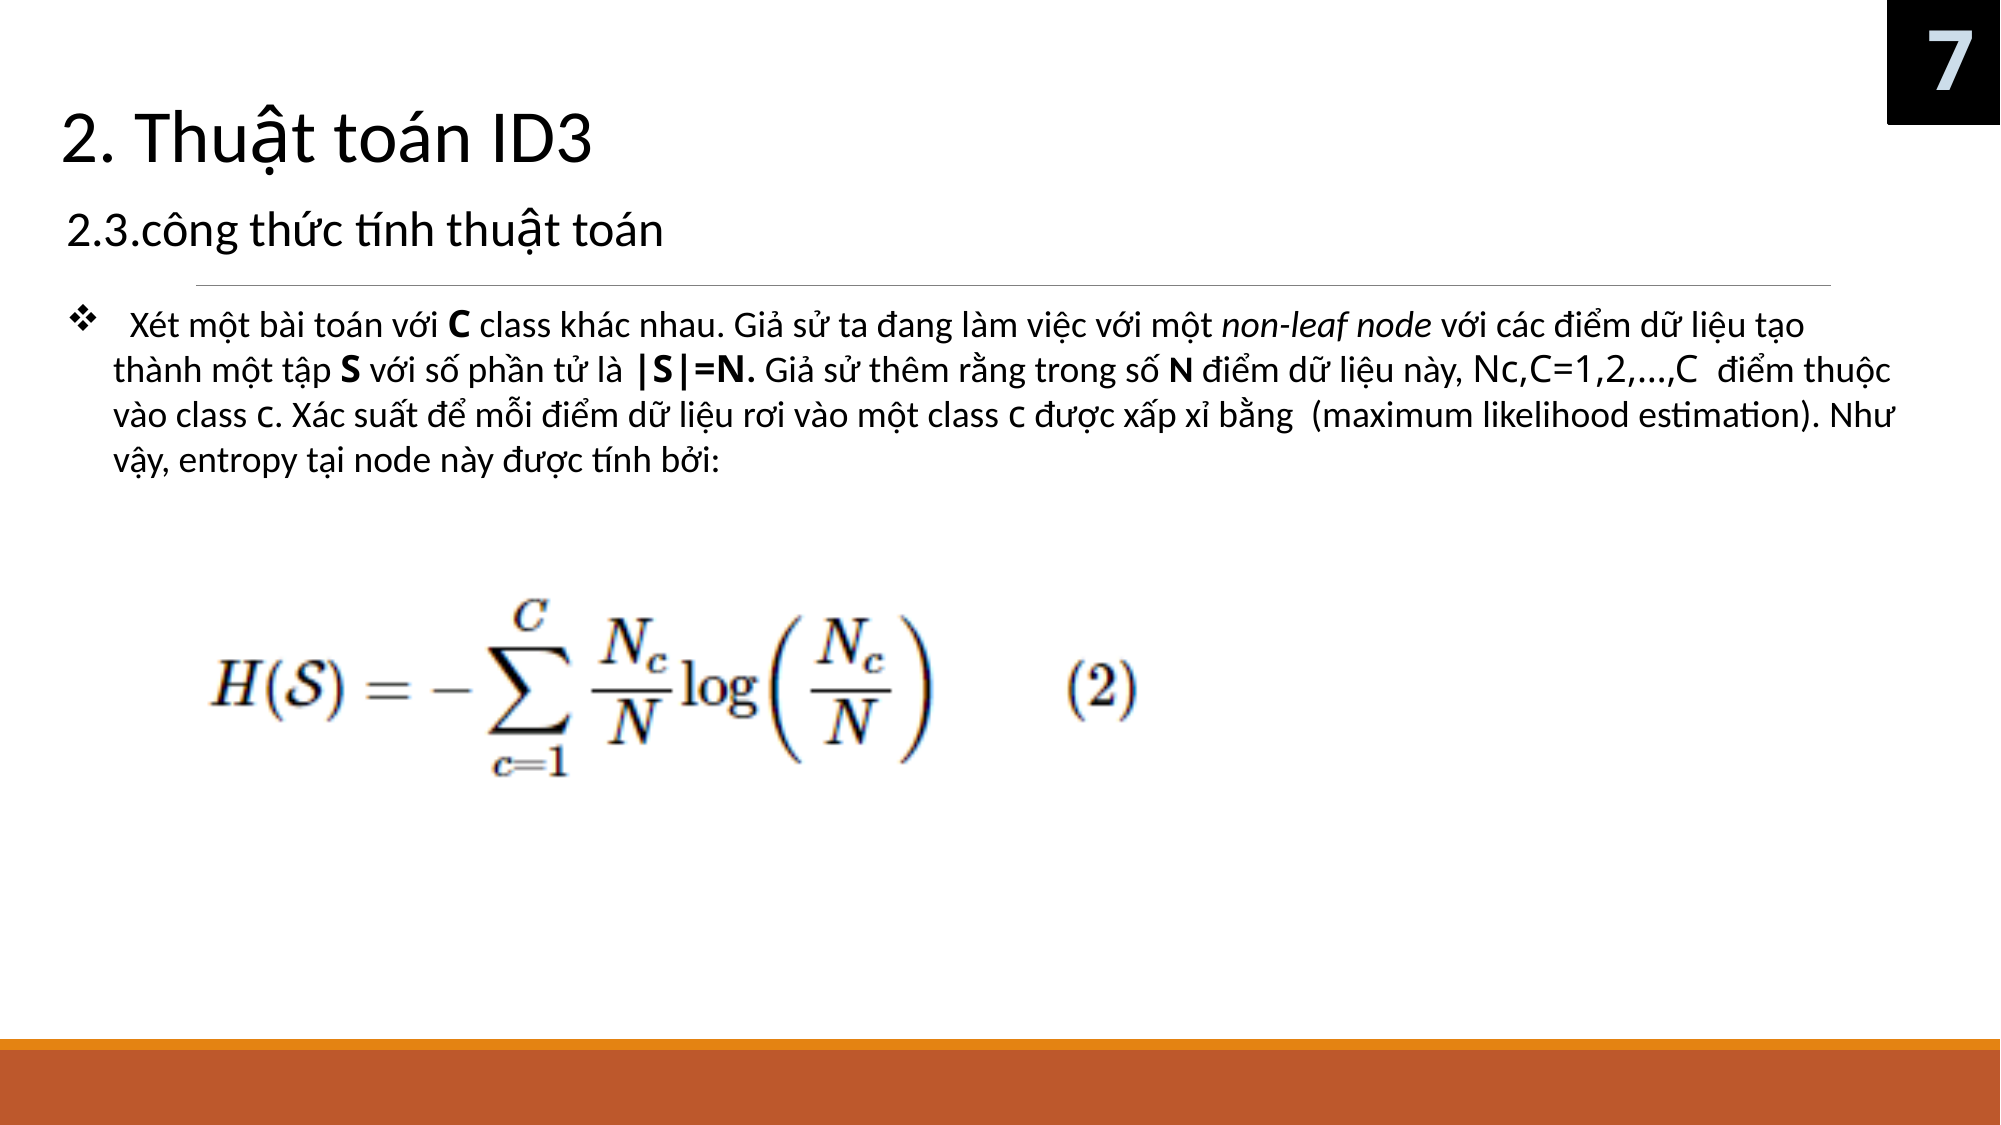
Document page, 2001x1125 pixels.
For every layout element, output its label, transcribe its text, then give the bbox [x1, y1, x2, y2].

picture [103, 570, 1250, 801]
text_box 2. Thuật toán ID3 [45, 79, 639, 185]
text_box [1888, 0, 2000, 124]
text_box 2.3.công thức tính thuật toán [51, 189, 926, 265]
